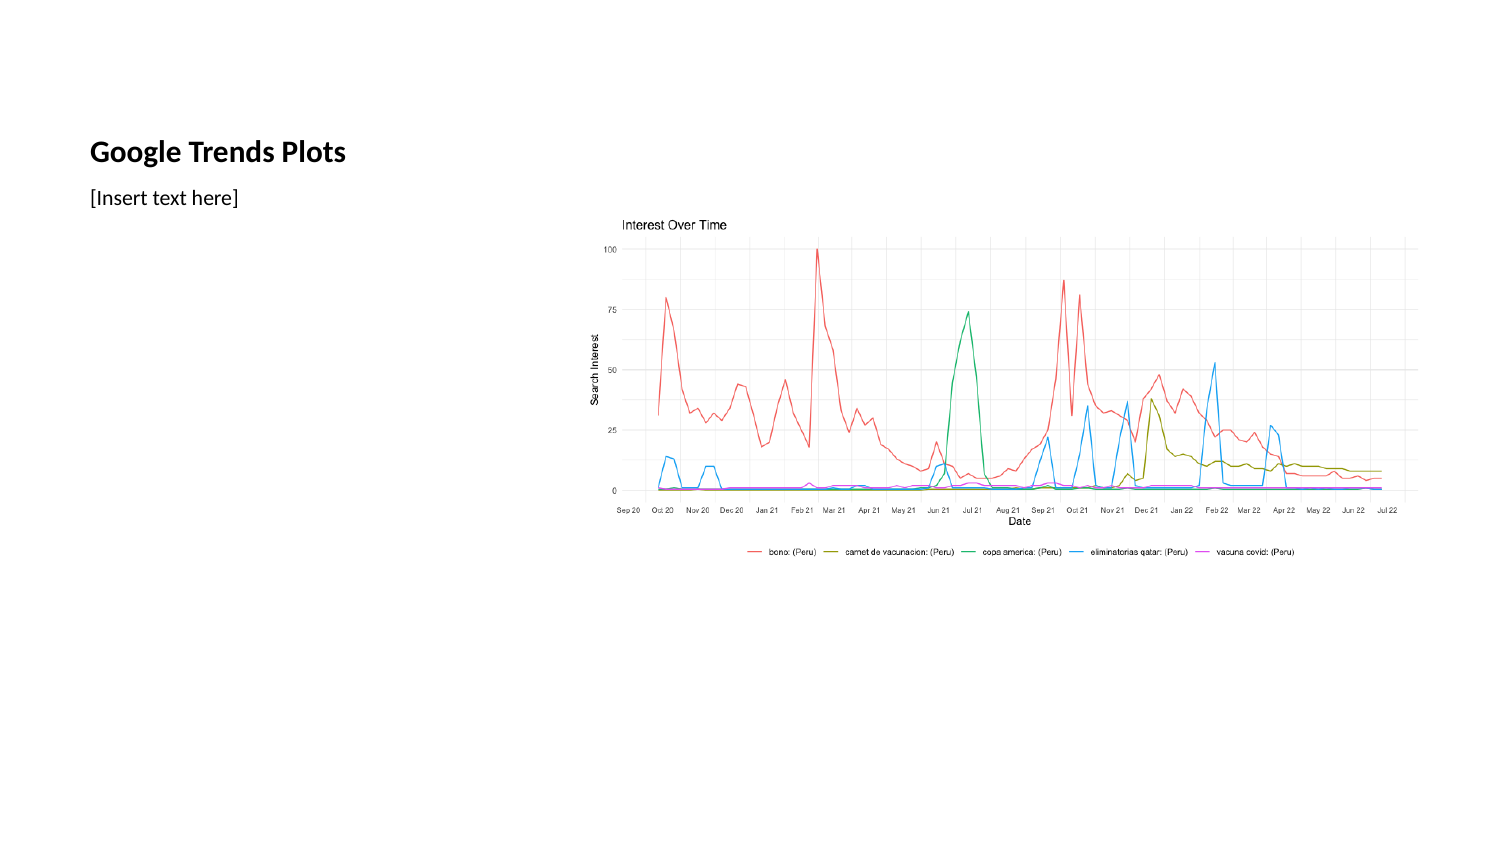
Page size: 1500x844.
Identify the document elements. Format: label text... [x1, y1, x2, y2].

picture [585, 183, 1424, 603]
list [Insert text here] [75, 176, 569, 754]
title Google Trends Plots [75, 33, 569, 176]
